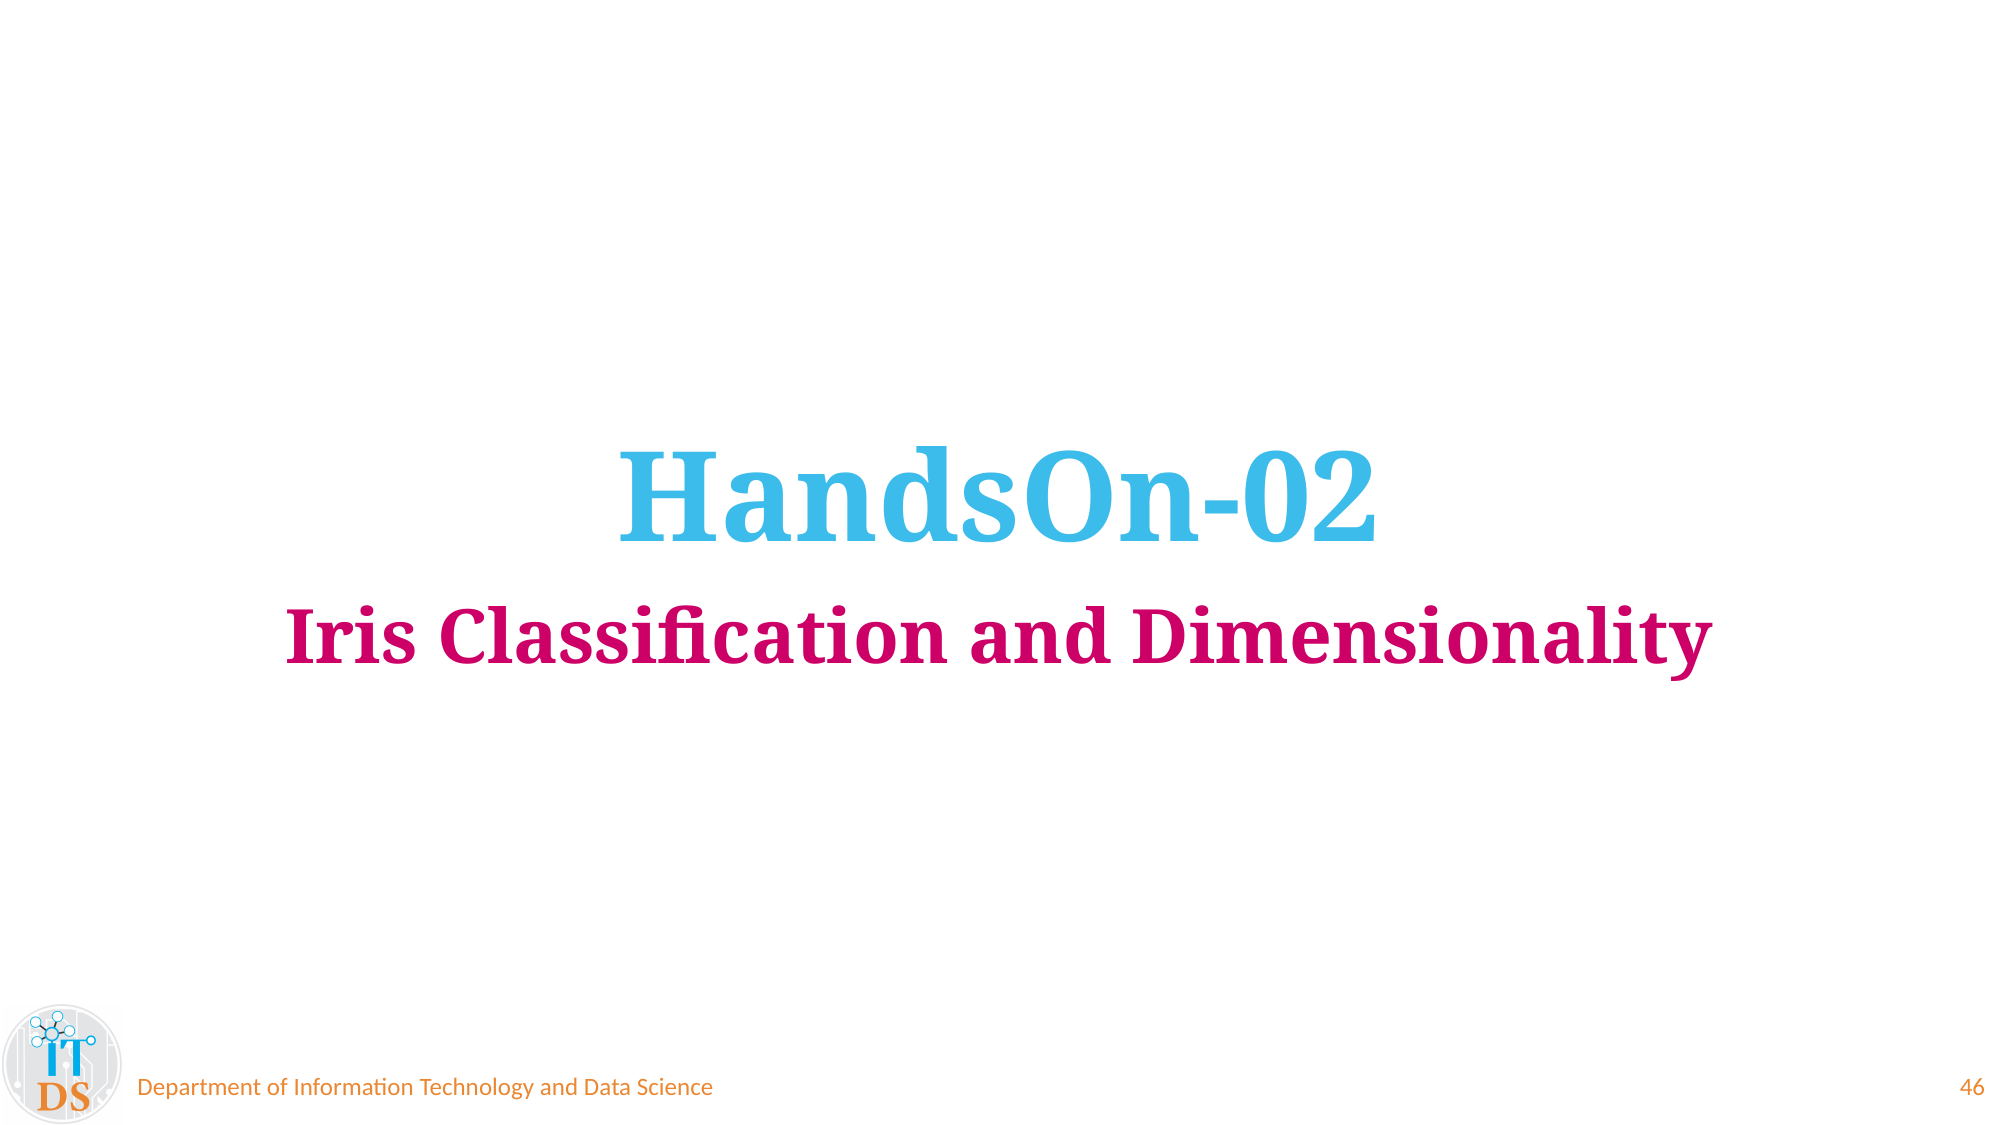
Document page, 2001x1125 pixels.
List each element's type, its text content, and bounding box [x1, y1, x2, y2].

picture [2, 1004, 123, 1125]
subtitle Iris Classification and Dimensionality [249, 590, 1750, 863]
footer Department of Information Technology and Data Science [122, 1063, 798, 1124]
title HandsOn-02 [249, 184, 1750, 576]
slide_number 46 [1550, 1063, 2000, 1124]
